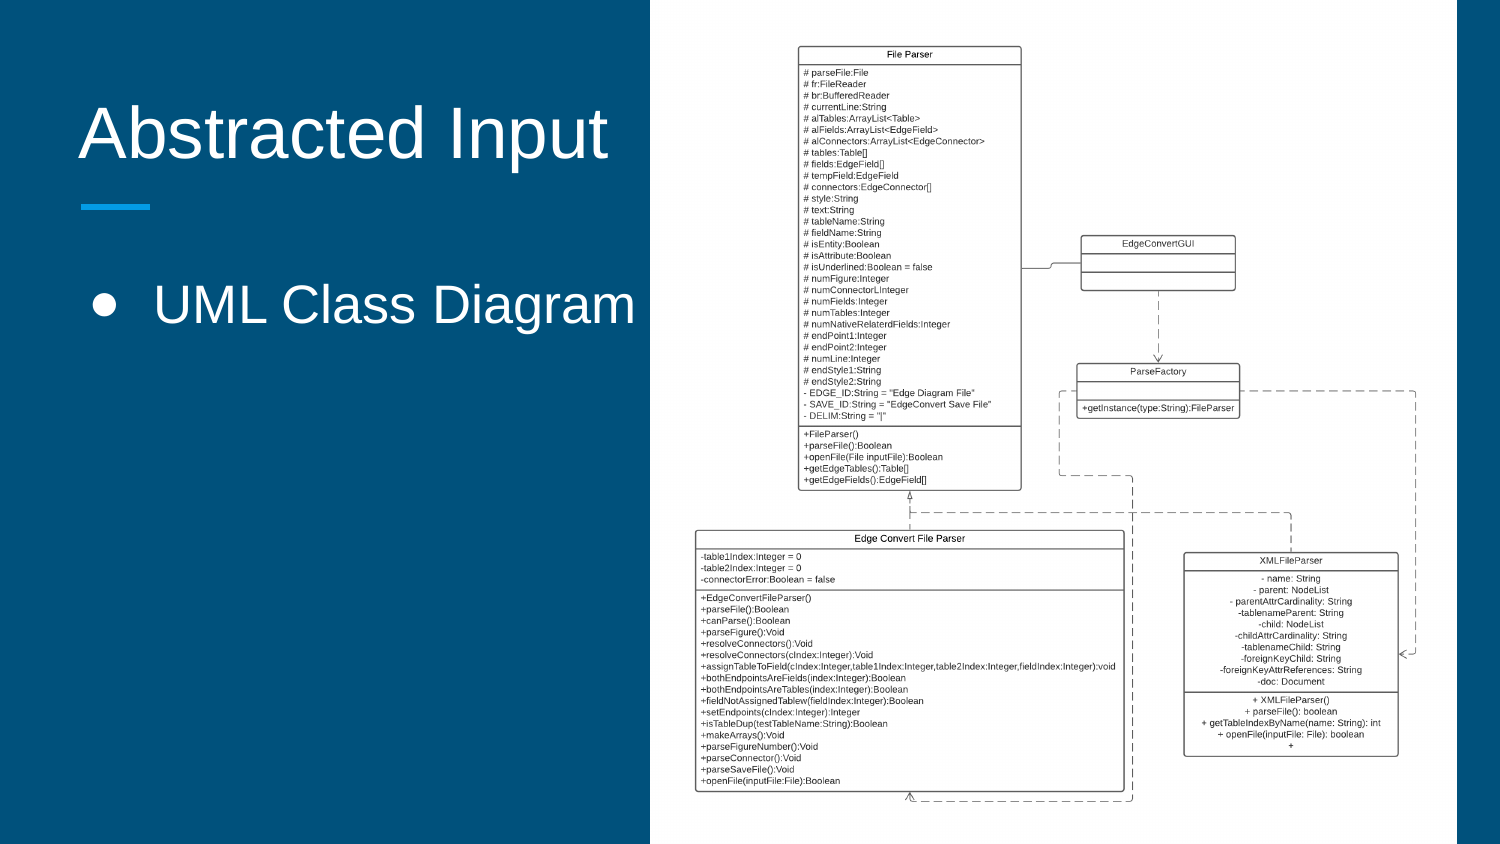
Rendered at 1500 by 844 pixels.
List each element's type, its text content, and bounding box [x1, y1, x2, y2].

title Abstracted Input [63, 75, 645, 188]
list UML Class Diagram [63, 244, 645, 750]
picture [651, 0, 1456, 844]
